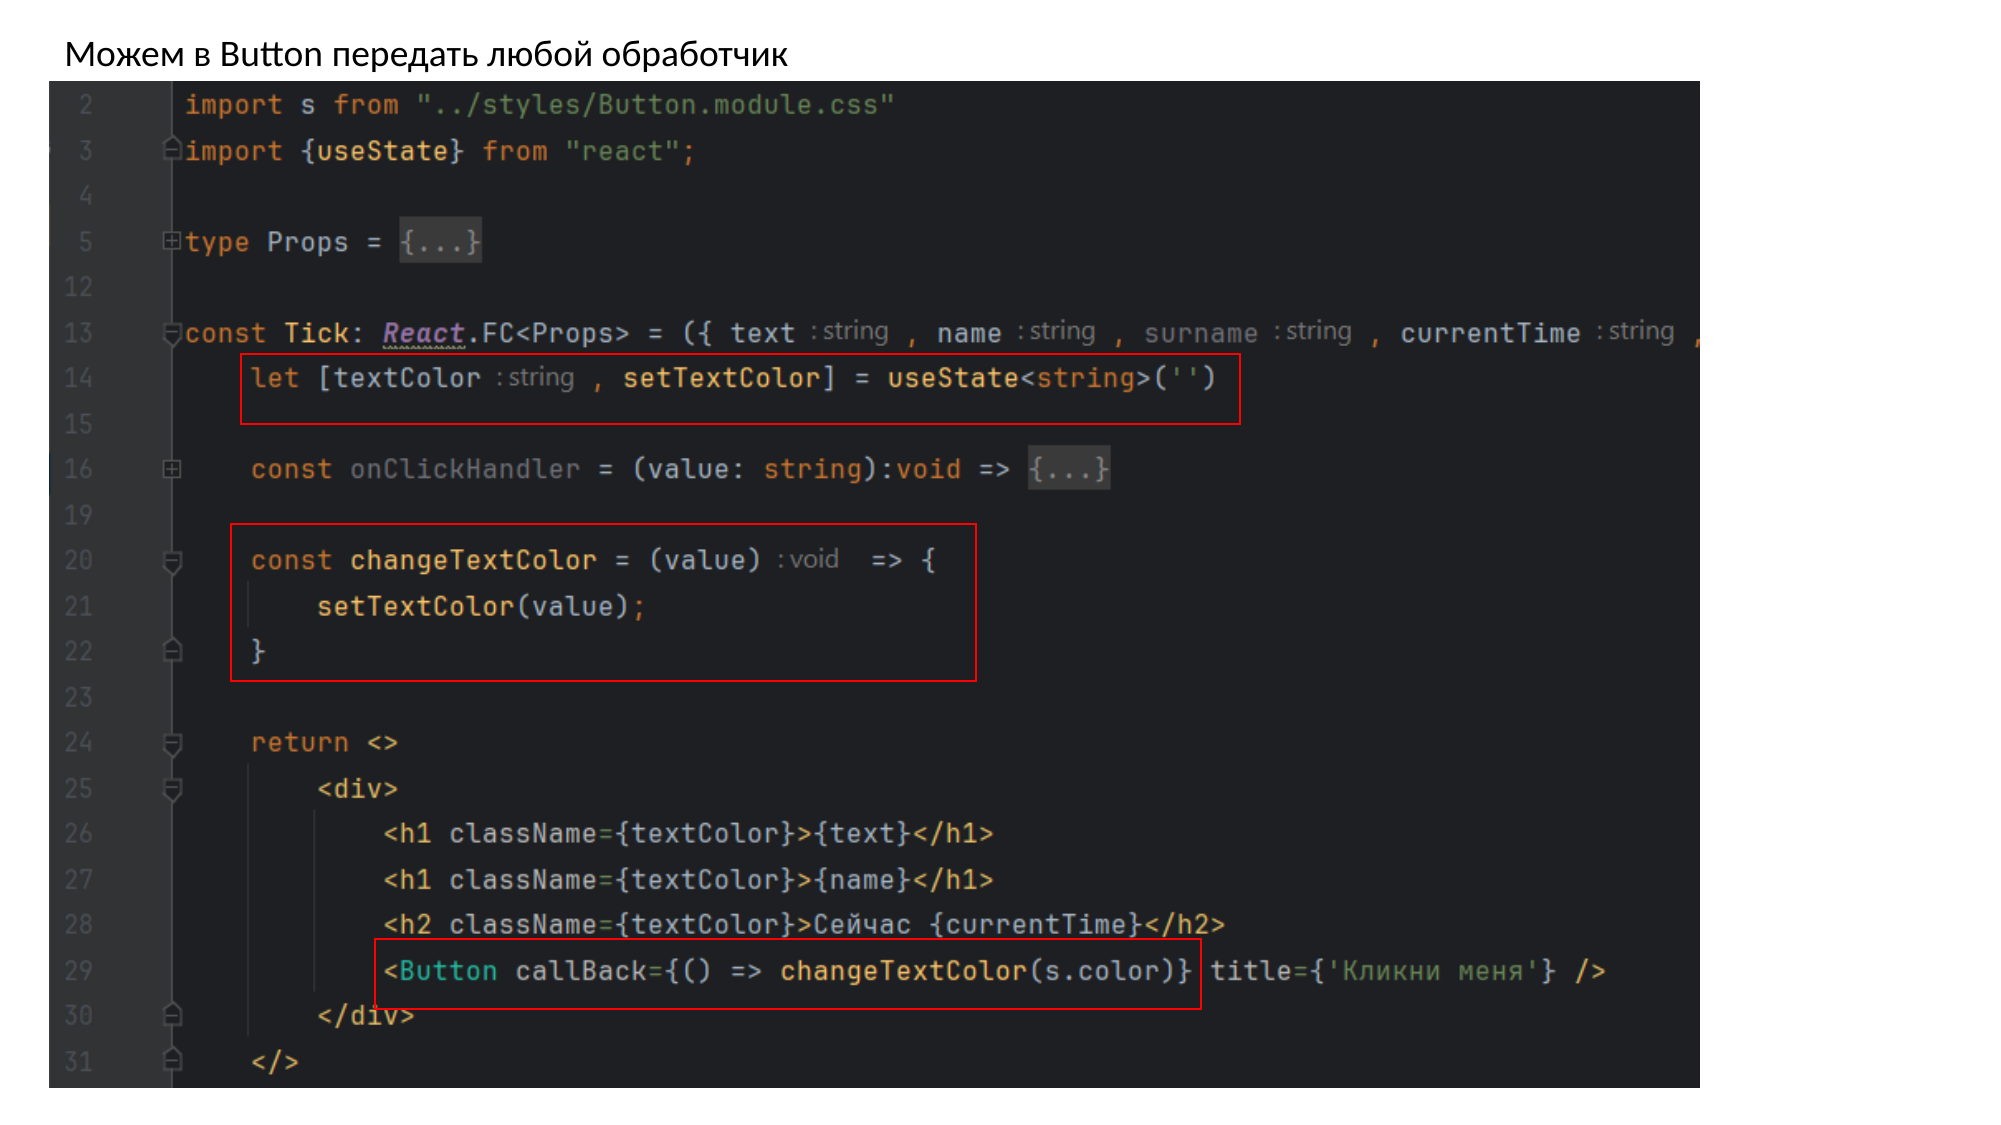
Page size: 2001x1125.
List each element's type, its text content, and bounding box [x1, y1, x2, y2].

picture [49, 81, 1700, 1088]
text_box Можем в Button передать любой обработчик [49, 21, 1736, 82]
